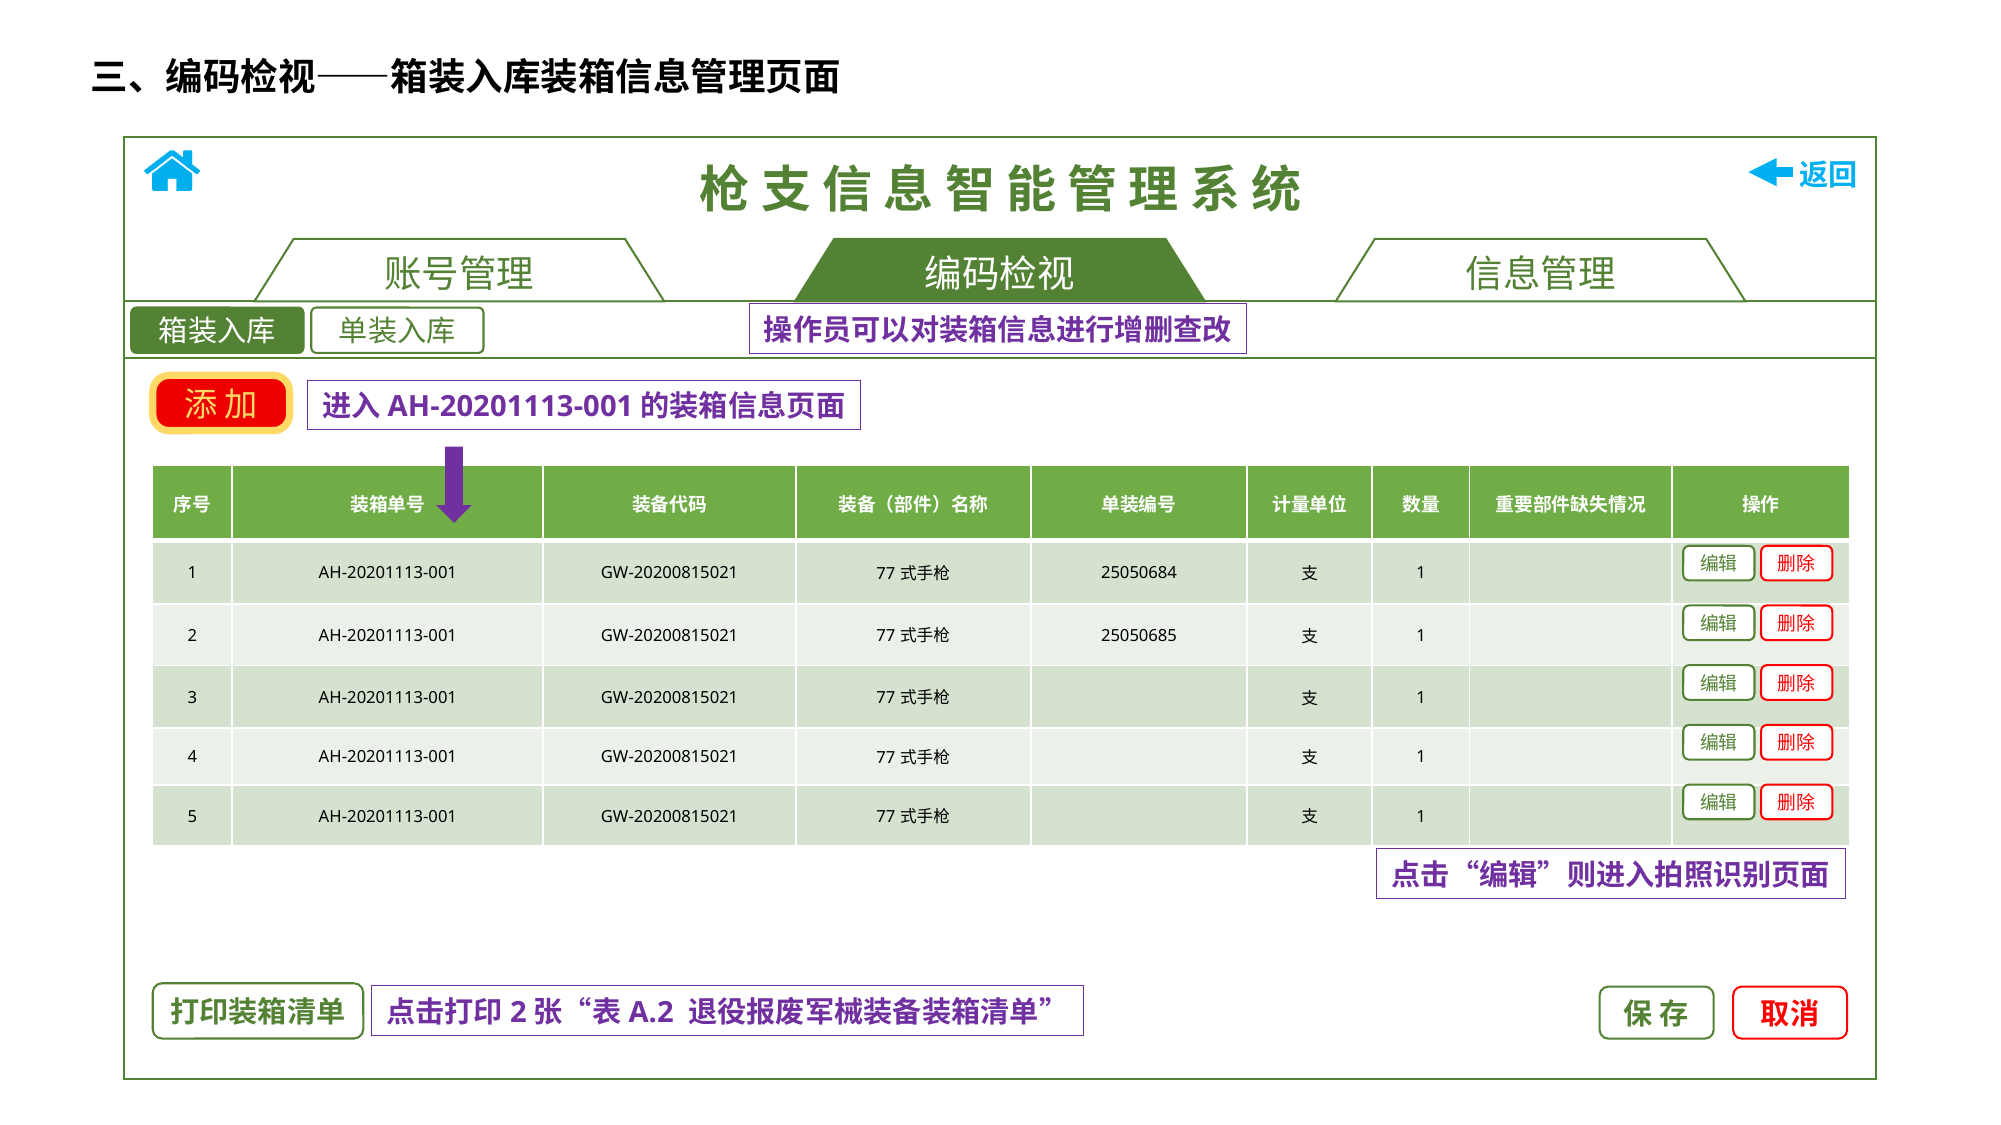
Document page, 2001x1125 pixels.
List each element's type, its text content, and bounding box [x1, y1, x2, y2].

table_cell 25050684 [1032, 543, 1246, 603]
text_box 三、编码检视——箱装入库装箱信息管理页面 [76, 45, 856, 106]
text_box 账号管理 [253, 237, 666, 301]
table_cell GW-20200815021 [544, 786, 795, 845]
table_header 单装编号 [1032, 466, 1246, 538]
table_cell [1470, 729, 1671, 784]
text_box 箱装入库 [130, 306, 305, 354]
table_header 重要部件缺失情况 [1470, 466, 1671, 538]
text_box 编辑 [1682, 783, 1756, 821]
text_box 删除 [1759, 544, 1834, 582]
table_cell 1 [1373, 605, 1469, 665]
text_box 编码检视 [794, 237, 1206, 301]
text_box [123, 302, 1877, 358]
table_header 序号 [153, 466, 231, 538]
table_cell [1470, 666, 1671, 727]
table_cell [1673, 666, 1849, 727]
text_box [433, 445, 475, 525]
text_box [123, 359, 1877, 1080]
table_cell 77式手枪 [797, 605, 1030, 665]
table_cell 1 [1373, 786, 1469, 845]
table_cell 支 [1248, 729, 1371, 784]
table_cell [1470, 786, 1671, 845]
table_header 计量单位 [1248, 466, 1371, 538]
table_cell [1673, 605, 1849, 665]
table_cell [1673, 729, 1849, 784]
text_box 添 加 [151, 374, 291, 432]
table_cell 5 [153, 786, 231, 845]
table_cell GW-20200815021 [544, 729, 795, 784]
table_cell 77式手枪 [797, 543, 1030, 603]
table_cell 77式手枪 [797, 786, 1030, 845]
table_cell 77式手枪 [797, 729, 1030, 784]
table_cell 3 [153, 666, 231, 727]
text_box 进入AH-20201113-001的装箱信息页面 [307, 380, 861, 430]
table_cell 2 [153, 605, 231, 665]
table_cell 77式手枪 [797, 666, 1030, 727]
table_cell 1 [1373, 543, 1469, 603]
text_box 编辑 [1682, 723, 1756, 761]
table_cell [1470, 605, 1671, 665]
table_cell 1 [1373, 729, 1469, 784]
picture [126, 142, 219, 200]
table_cell AH-20201113-001 [233, 729, 542, 784]
table_cell 1 [153, 543, 231, 603]
table_cell [1032, 666, 1246, 727]
text_box 删除 [1759, 783, 1834, 821]
table_cell GW-20200815021 [544, 543, 795, 603]
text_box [1748, 140, 1877, 206]
text_box [123, 136, 1877, 301]
table_cell [1673, 786, 1849, 845]
text_box 删除 [1759, 664, 1834, 701]
table_cell 支 [1248, 605, 1371, 665]
table_cell AH-20201113-001 [233, 605, 542, 665]
table_cell [1470, 543, 1671, 603]
table_cell GW-20200815021 [544, 666, 795, 727]
table_cell [1032, 729, 1246, 784]
table_cell GW-20200815021 [544, 605, 795, 665]
table_cell 1 [1373, 666, 1469, 727]
text_box 删除 [1759, 604, 1834, 642]
text_box 点击打印2张“表A.2 退役报废军械装备装箱清单” [371, 985, 1084, 1036]
text_box 保 存 [1598, 985, 1715, 1040]
text_box 操作员可以对装箱信息进行增删查改 [749, 303, 1247, 354]
table_header 操作 [1673, 466, 1849, 538]
table_header 装备代码 [544, 466, 795, 538]
text_box 点击“编辑”则进入拍照识别页面 [1376, 848, 1846, 899]
text_box 打印装箱清单 [151, 982, 365, 1040]
table_cell 支 [1248, 543, 1371, 603]
table_cell AH-20201113-001 [233, 786, 542, 845]
text_box 编辑 [1682, 664, 1756, 701]
text_box 取消 [1732, 985, 1849, 1040]
table_cell AH-20201113-001 [233, 666, 542, 727]
table_cell AH-20201113-001 [233, 543, 542, 603]
table_cell 25050685 [1032, 605, 1246, 665]
table_cell 4 [153, 729, 231, 784]
text_box 删除 [1759, 723, 1834, 761]
table_cell [1673, 543, 1849, 603]
text_box 枪 支 信 息 智 能 管 理 系 统 [685, 149, 1317, 225]
table_cell 支 [1248, 786, 1371, 845]
text_box 编辑 [1682, 604, 1756, 642]
table_header 数量 [1373, 466, 1469, 538]
table_header 装备（部件）名称 [797, 466, 1030, 538]
text_box 单装入库 [310, 306, 485, 354]
table_cell 支 [1248, 666, 1371, 727]
table_cell [1032, 786, 1246, 845]
text_box 编辑 [1682, 544, 1756, 582]
text_box 信息管理 [1334, 237, 1747, 301]
table_header 装箱单号 [233, 466, 542, 538]
